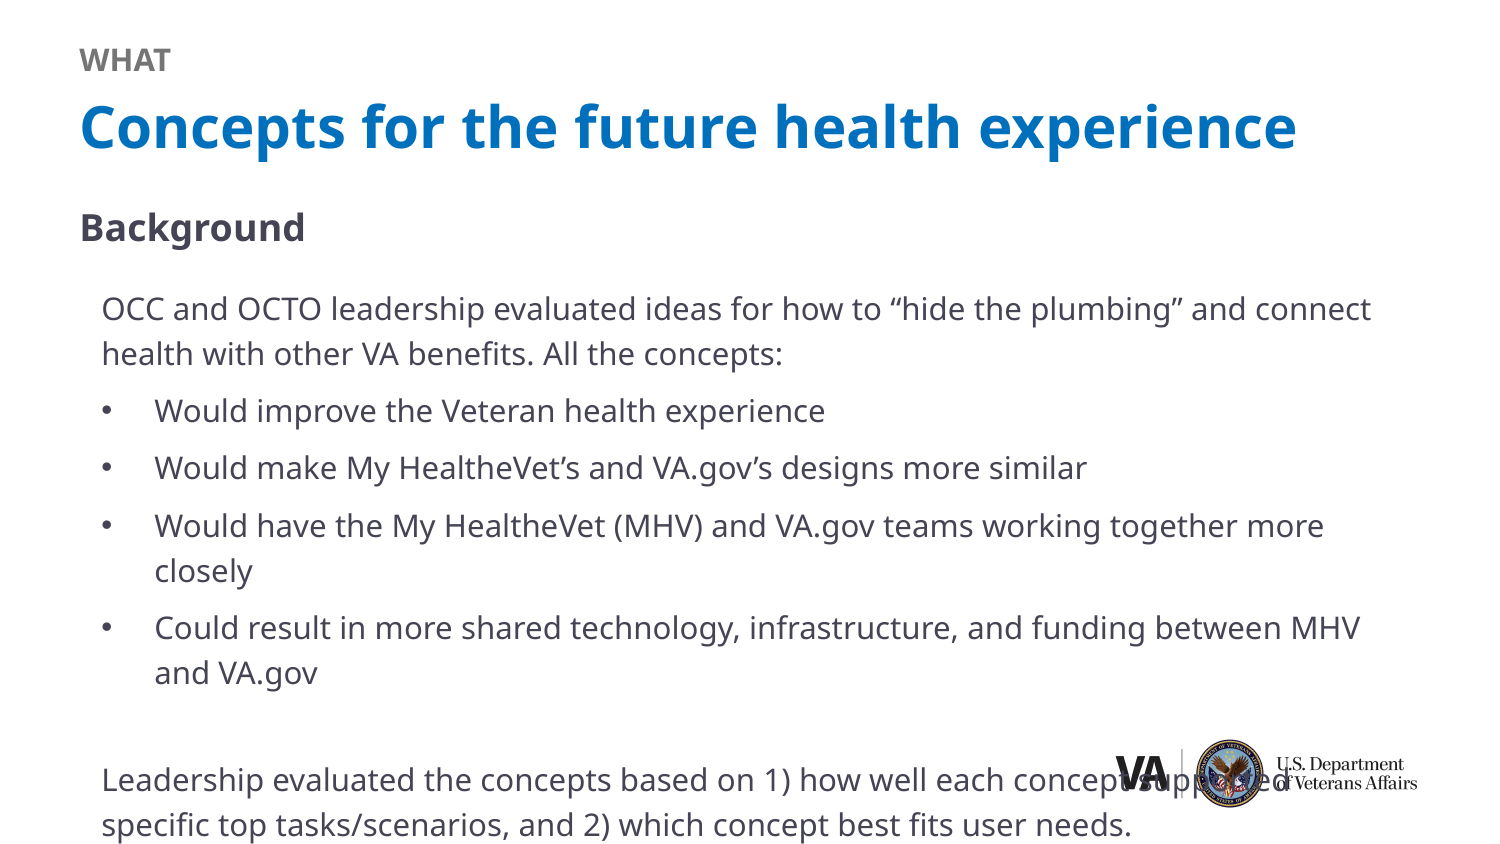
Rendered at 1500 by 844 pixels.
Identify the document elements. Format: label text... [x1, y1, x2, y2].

list Background [73, 189, 1314, 275]
picture [1110, 733, 1425, 814]
title Concepts for the future health experience [73, 84, 1441, 188]
list WHAT [73, 28, 438, 83]
list OCC and OCTO leadership evaluated ideas for how to “hide the plumbing” and connect health with other VA benefits. All the concepts: Would improve the Veteran health experience Would make My HealtheVet’s and VA.gov’s designs more similar Would have the My HealtheVet (MHV) and VA.gov teams working together more closely Could result in more shared technology, infrastructure, and funding between MHV and VA.gov Leadership evaluated the concepts based on 1) how well each concept supported specific top tasks/scenarios, and 2) which concept best fits user needs. [73, 275, 1391, 734]
